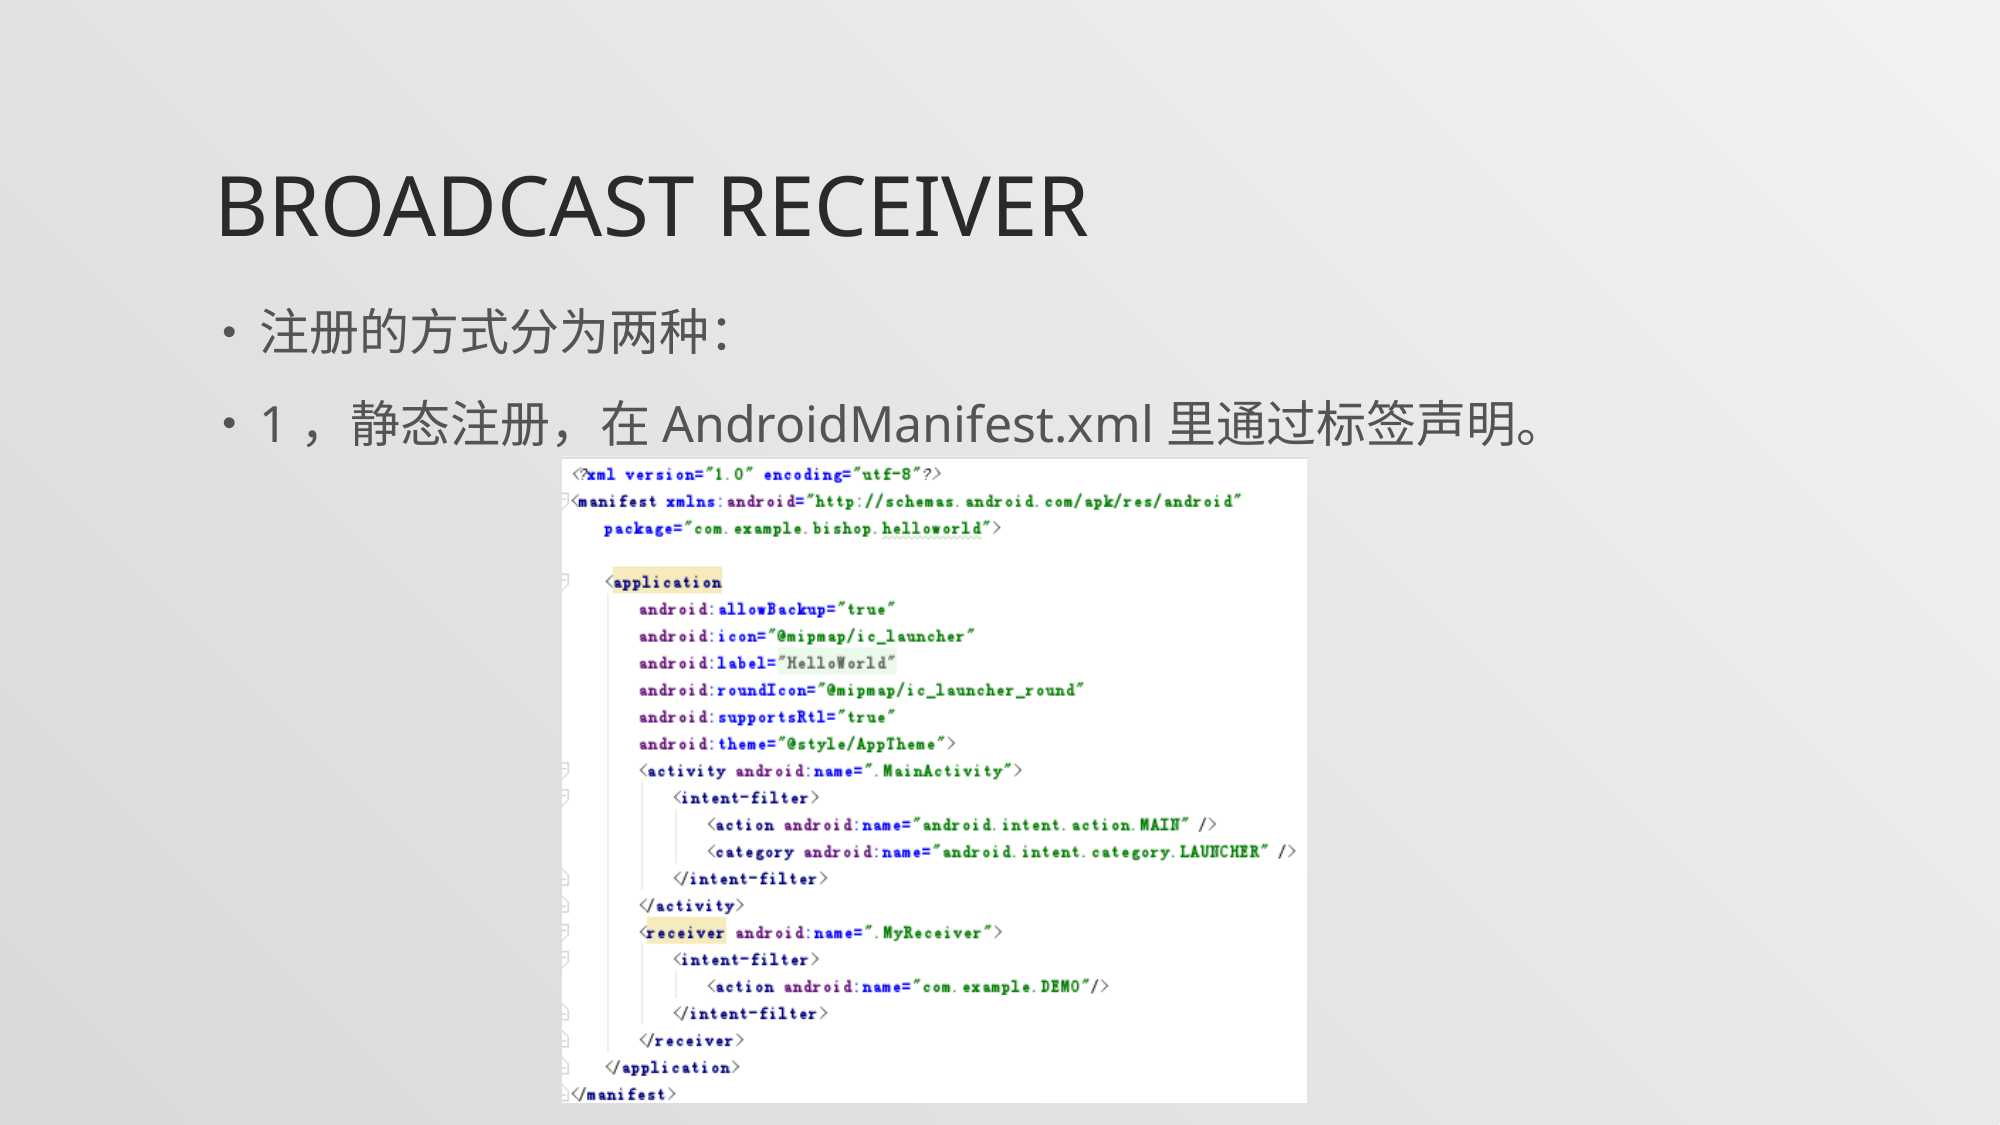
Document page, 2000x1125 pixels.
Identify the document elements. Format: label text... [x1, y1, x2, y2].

picture [562, 455, 1308, 1103]
title Broadcast Receiver [199, 45, 1800, 263]
list 注册的方式分为两种： 1，静态注册，在AndroidManifest.xml里通过标签声明。 [199, 299, 1800, 1013]
